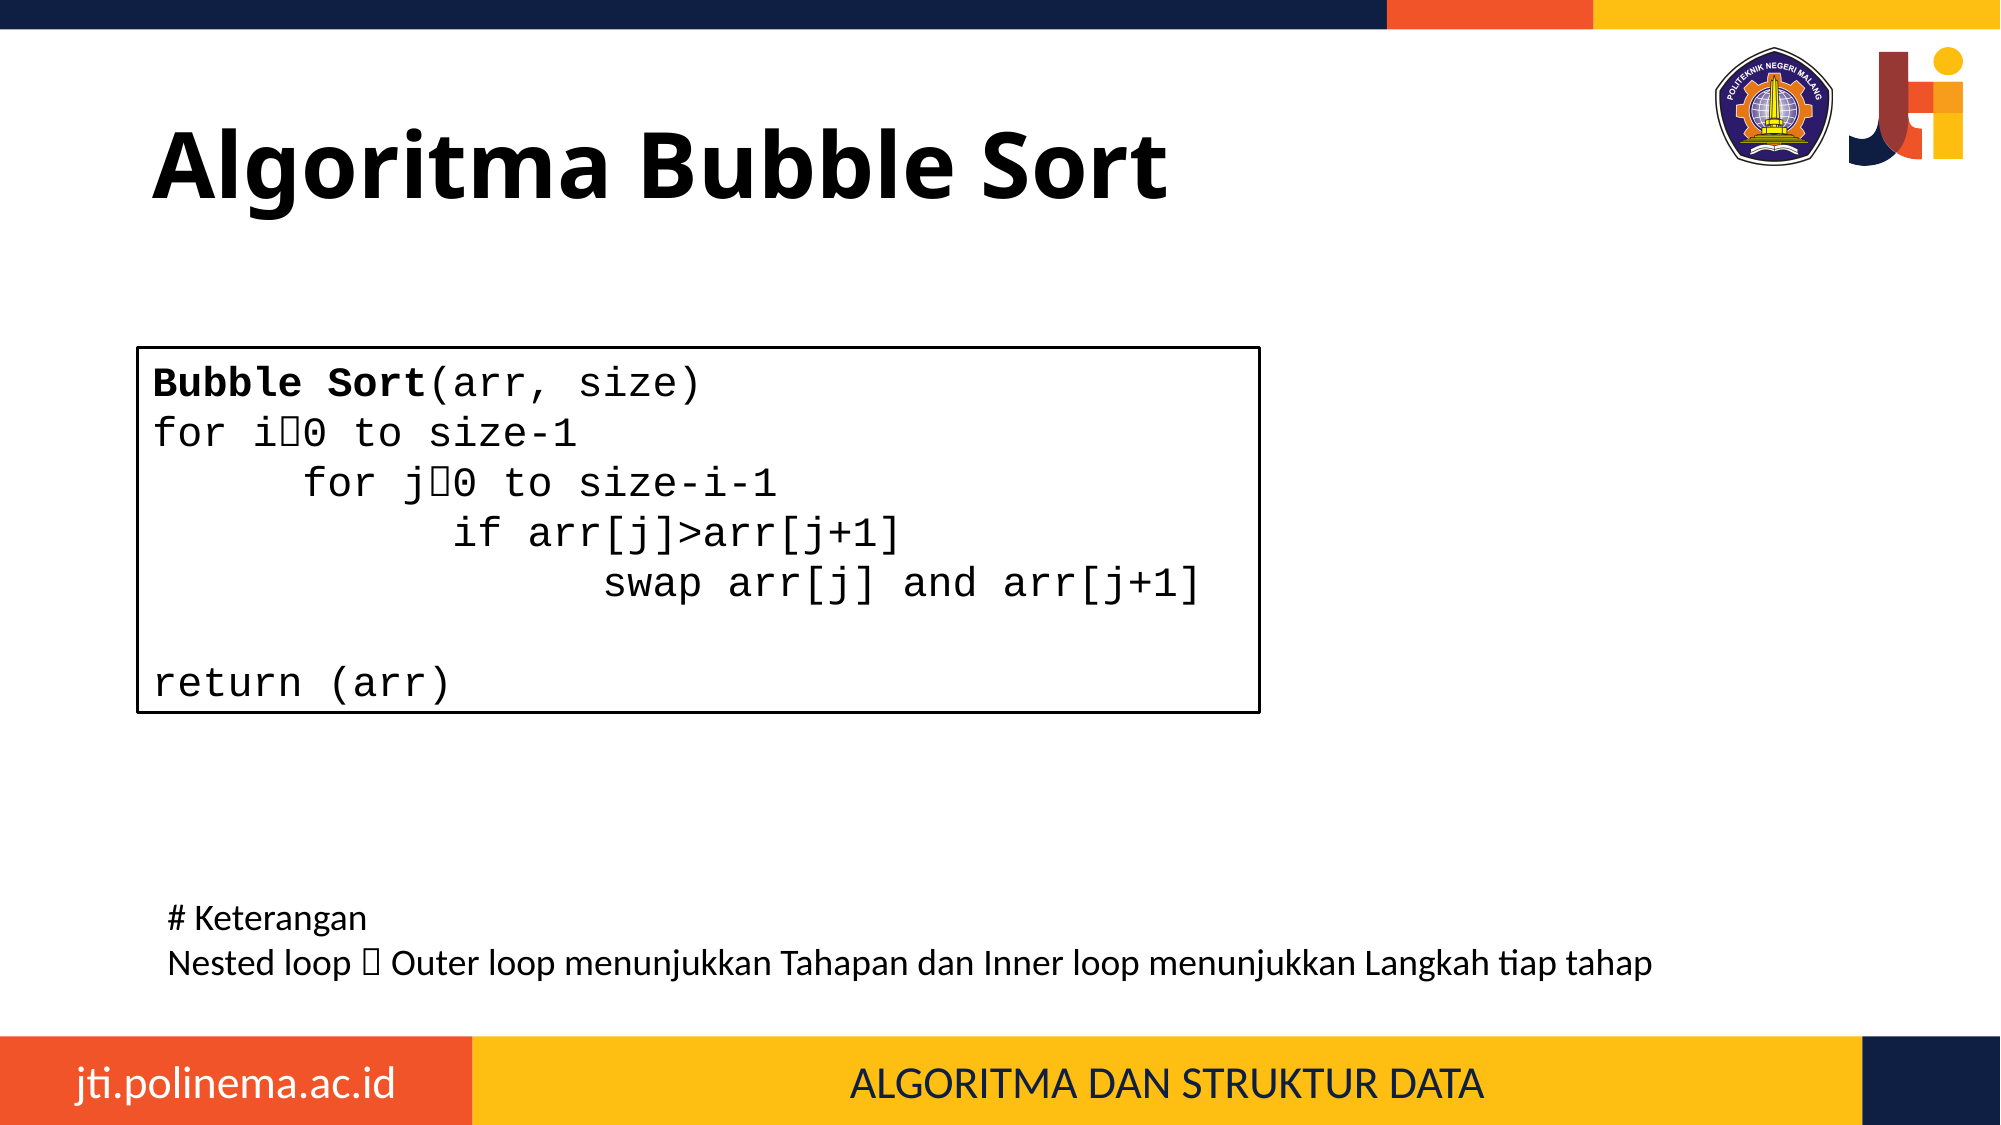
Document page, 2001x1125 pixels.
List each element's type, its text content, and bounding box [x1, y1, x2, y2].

text_box # Keterangan Nested loop  Outer loop menunjukkan Tahapan dan Inner loop menunjukkan Langkah tiap tahap [152, 885, 1670, 990]
text_box Bubble Sort(arr, size) for i0 to size-1 for j0 to size-i-1 if arr[j]>arr[j+1] swap arr[j] and arr[j+1] return (arr) [137, 347, 1260, 713]
picture [1715, 47, 1833, 59]
title Algoritma Bubble Sort [137, 59, 1863, 278]
